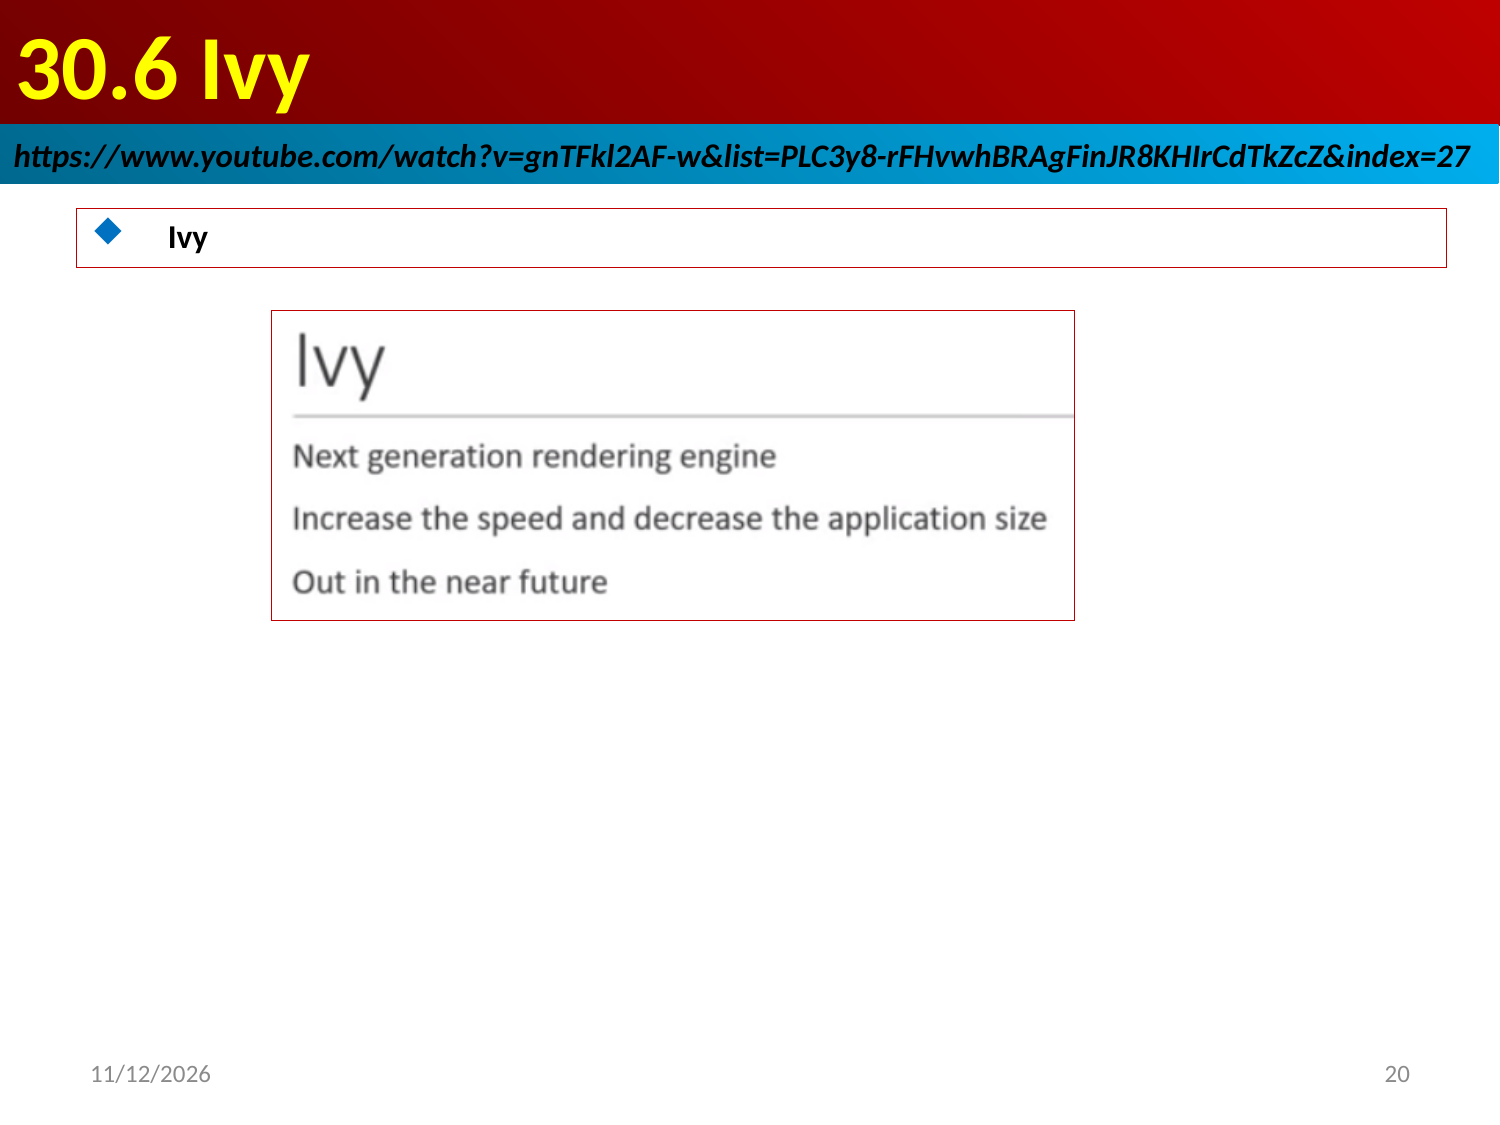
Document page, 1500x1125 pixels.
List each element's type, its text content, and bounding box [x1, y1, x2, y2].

text_box https://www.youtube.com/watch?v=gnTFkl2AF-w&list=PLC3y8-rFHvwhBRAgFinJR8KHIrCdTkZcZ&index=27 [0, 124, 1499, 184]
title 30.6 Ivy [0, 0, 1500, 126]
subtitle Ivy [76, 208, 1447, 268]
picture [271, 310, 1076, 621]
slide_number 20 [1074, 1042, 1425, 1103]
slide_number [75, 1042, 425, 1103]
